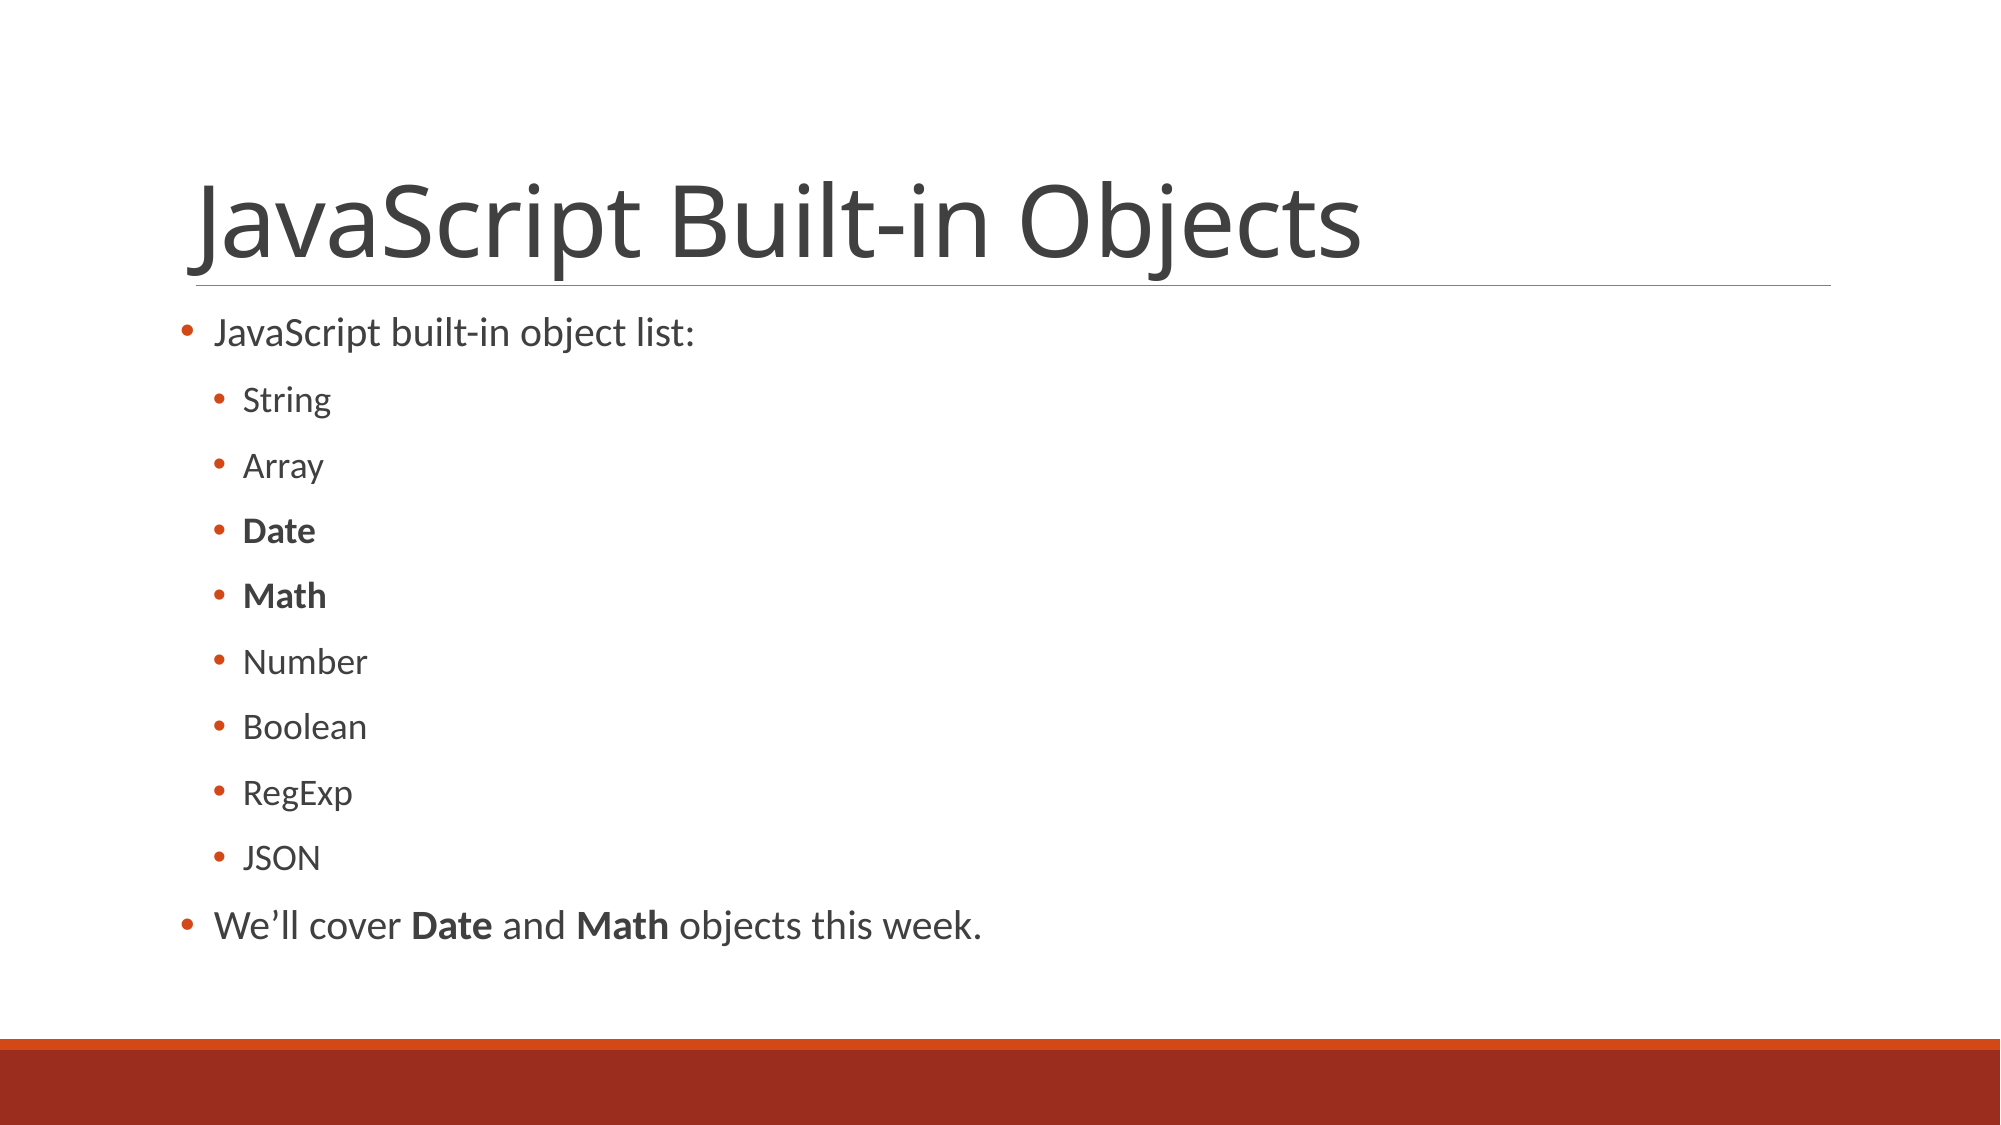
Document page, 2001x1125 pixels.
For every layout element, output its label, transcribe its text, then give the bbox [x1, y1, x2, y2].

title JavaScript Built-in Objects [180, 47, 1830, 285]
list JavaScript built-in object list: String Array Date Math Number Boolean RegExp JSON We’ll cover Date and Math objects this week. [180, 302, 1830, 963]
